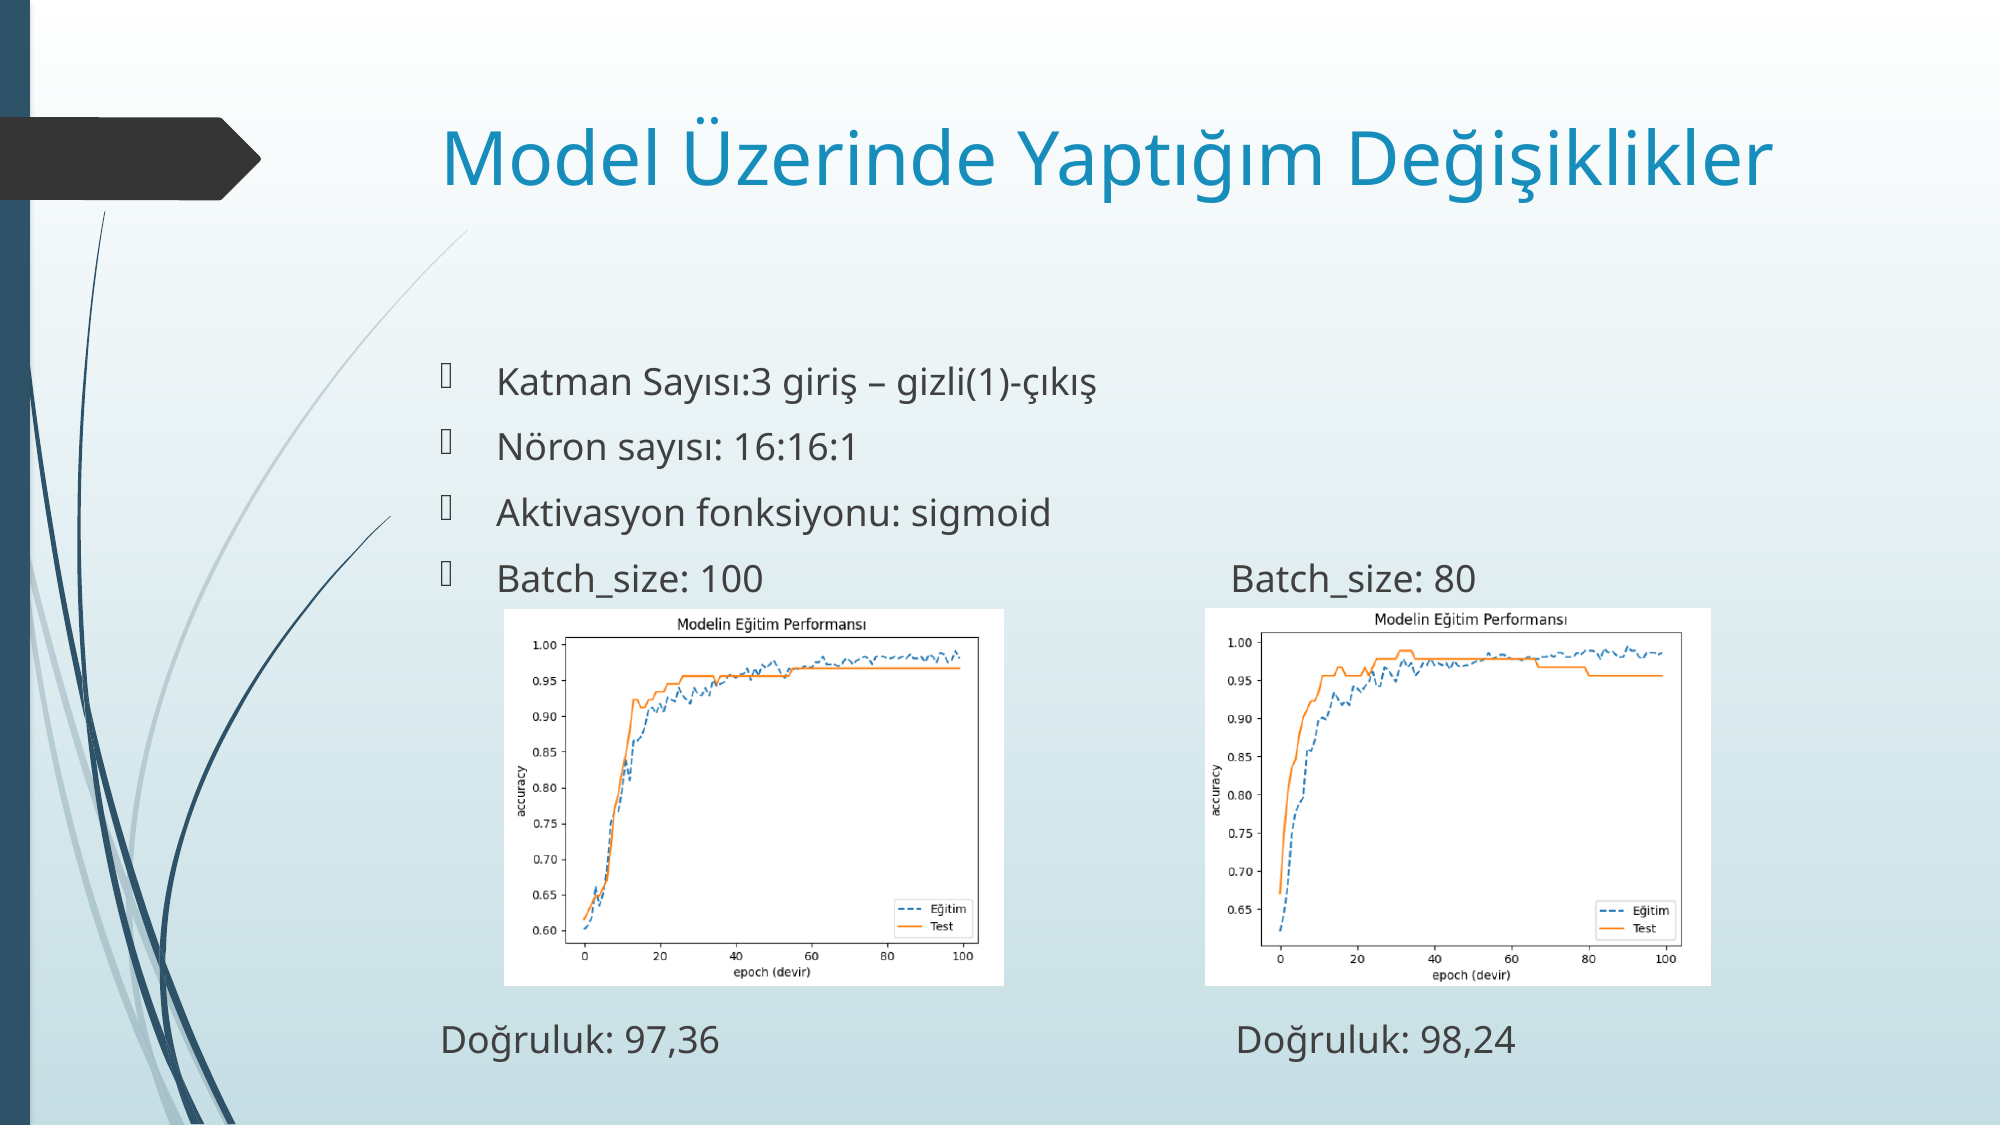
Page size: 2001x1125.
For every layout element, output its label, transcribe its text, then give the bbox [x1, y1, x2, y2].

picture [1204, 608, 1712, 987]
title Model Üzerinde Yaptığım Değişiklikler [425, 102, 1888, 313]
list Katman Sayısı:3 giriş – gizli(1)-çıkış Nöron sayısı: 16:16:1 Aktivasyon fonksiyonu: sigmoid Batch_size: 100 Batch_size: 80 Doğruluk: 97,36 Doğruluk: 98,24 [424, 350, 1888, 1077]
picture [504, 608, 1004, 987]
